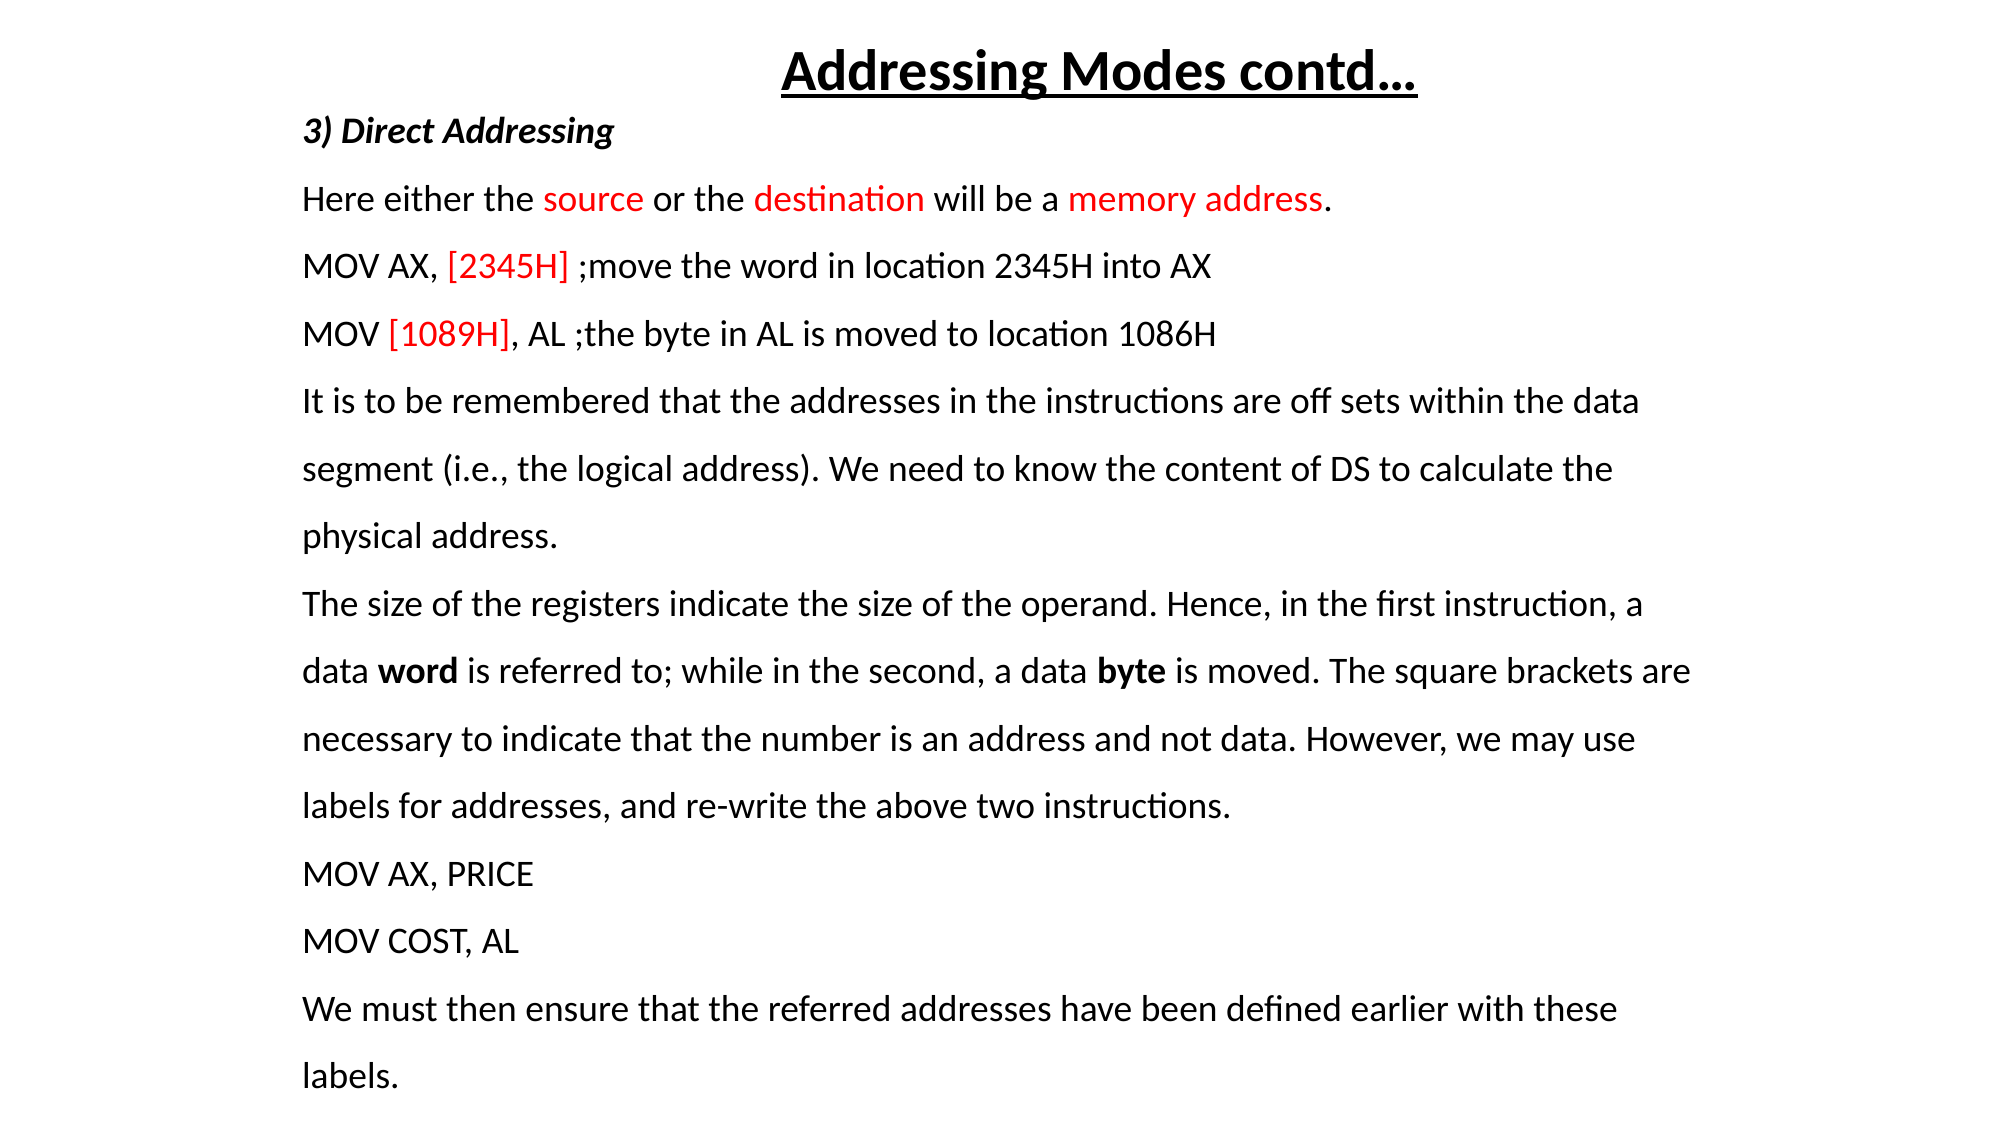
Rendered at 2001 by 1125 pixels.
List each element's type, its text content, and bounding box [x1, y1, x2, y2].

text_box Addressing Modes contd… [766, 24, 1434, 110]
text_box 3) Direct Addressing Here either the source or the destination will be a memory address. MOV AX, [2345H] ;move the word in location 2345H into AX MOV [1089H], AL ;the byte in AL is moved to location 1086H It is to be remembered that the addresses in the instructions are off sets within the data segment (i.e., the logical address). We need to know the content of DS to calculate the physical address. The size of the registers indicate the size of the operand. Hence, in the first instruction, a data word is referred to; while in the second, a data byte is moved. The square brackets are necessary to indicate that the number is an address and not data. However, we may use labels for addresses, and re-write the above two instructions. MOV AX, PRICE MOV COST, AL We must then ensure that the referred addresses have been defined earlier with these labels. [287, 76, 1725, 1104]
